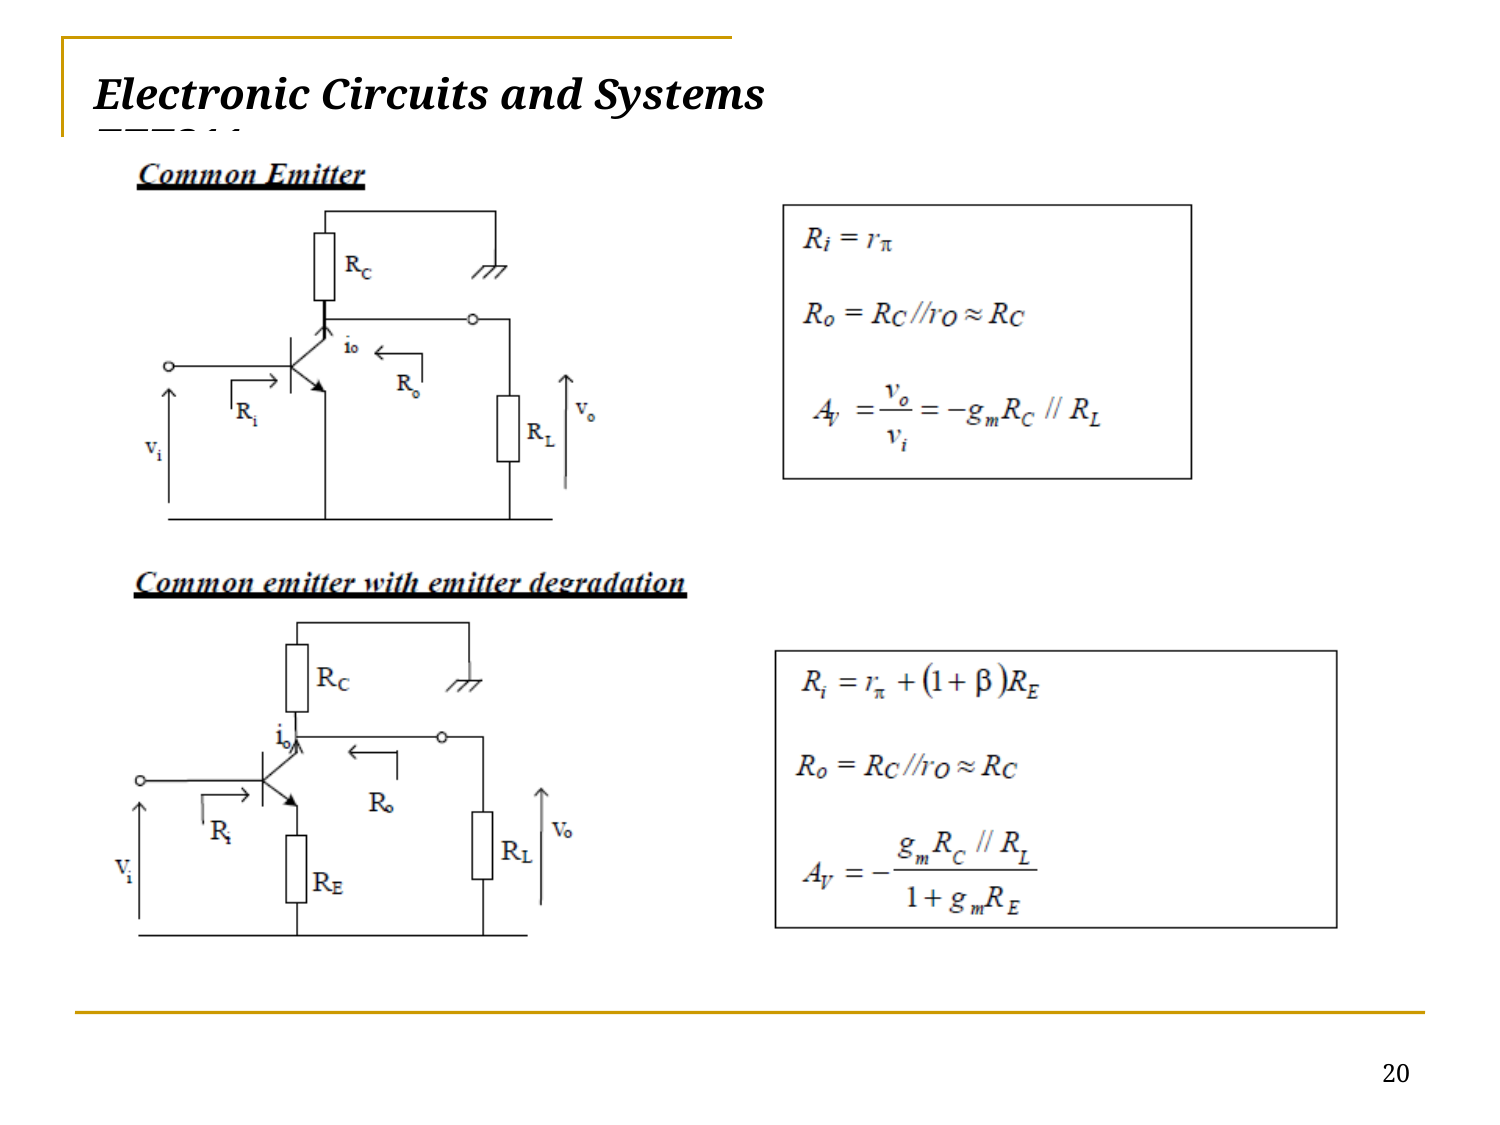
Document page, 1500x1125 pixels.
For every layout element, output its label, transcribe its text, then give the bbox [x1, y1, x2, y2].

title Electronic Circuits and Systems EEE211 [78, 60, 1418, 130]
slide_number 20 [1074, 1023, 1426, 1100]
picture [73, 131, 1427, 994]
